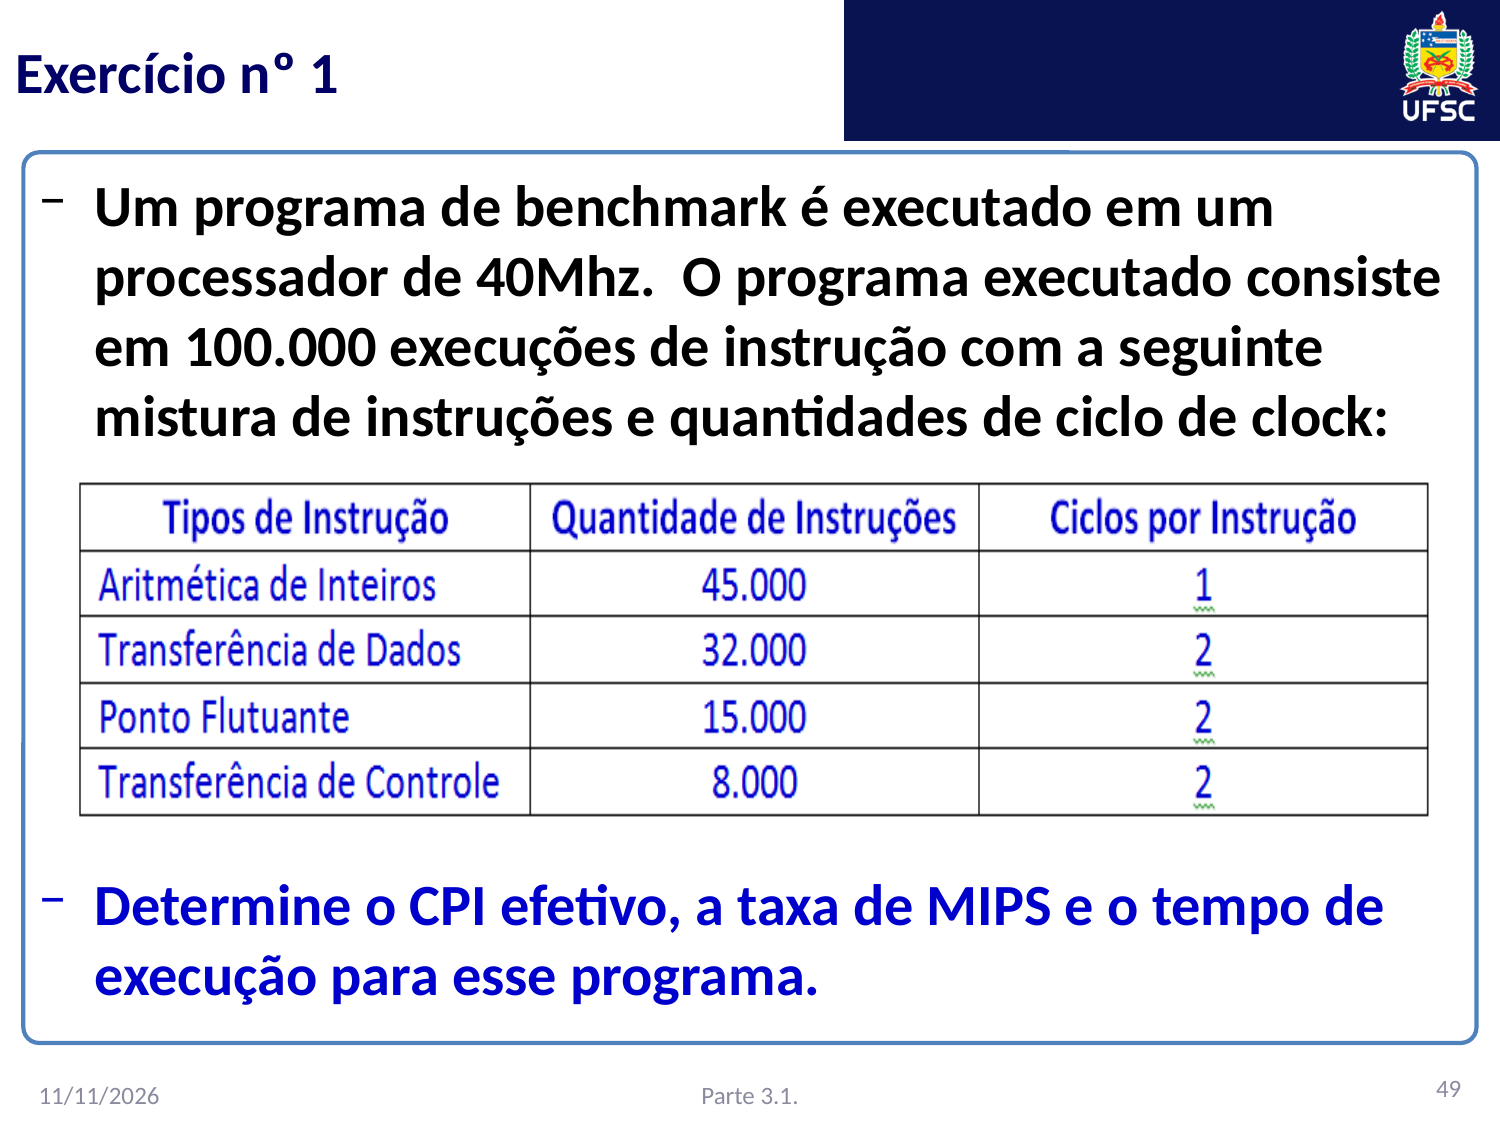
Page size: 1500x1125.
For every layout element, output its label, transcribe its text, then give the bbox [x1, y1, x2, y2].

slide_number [23, 1065, 374, 1125]
footer Parte 3.1. [512, 1065, 988, 1125]
title Exercício nº 1 [0, 0, 844, 141]
text_box Um programa de benchmark é executado em um processador de 40Mhz. O programa executado consiste em 100.000 execuções de instrução com a seguinte mistura de instruções e quantidades de ciclo de clock: Determine o CPI efetivo, a taxa de MIPS e o tempo de execução para esse programa. [23, 160, 1477, 1035]
picture [844, 0, 1500, 141]
slide_number 49 [1126, 1057, 1477, 1118]
picture [61, 467, 1436, 835]
